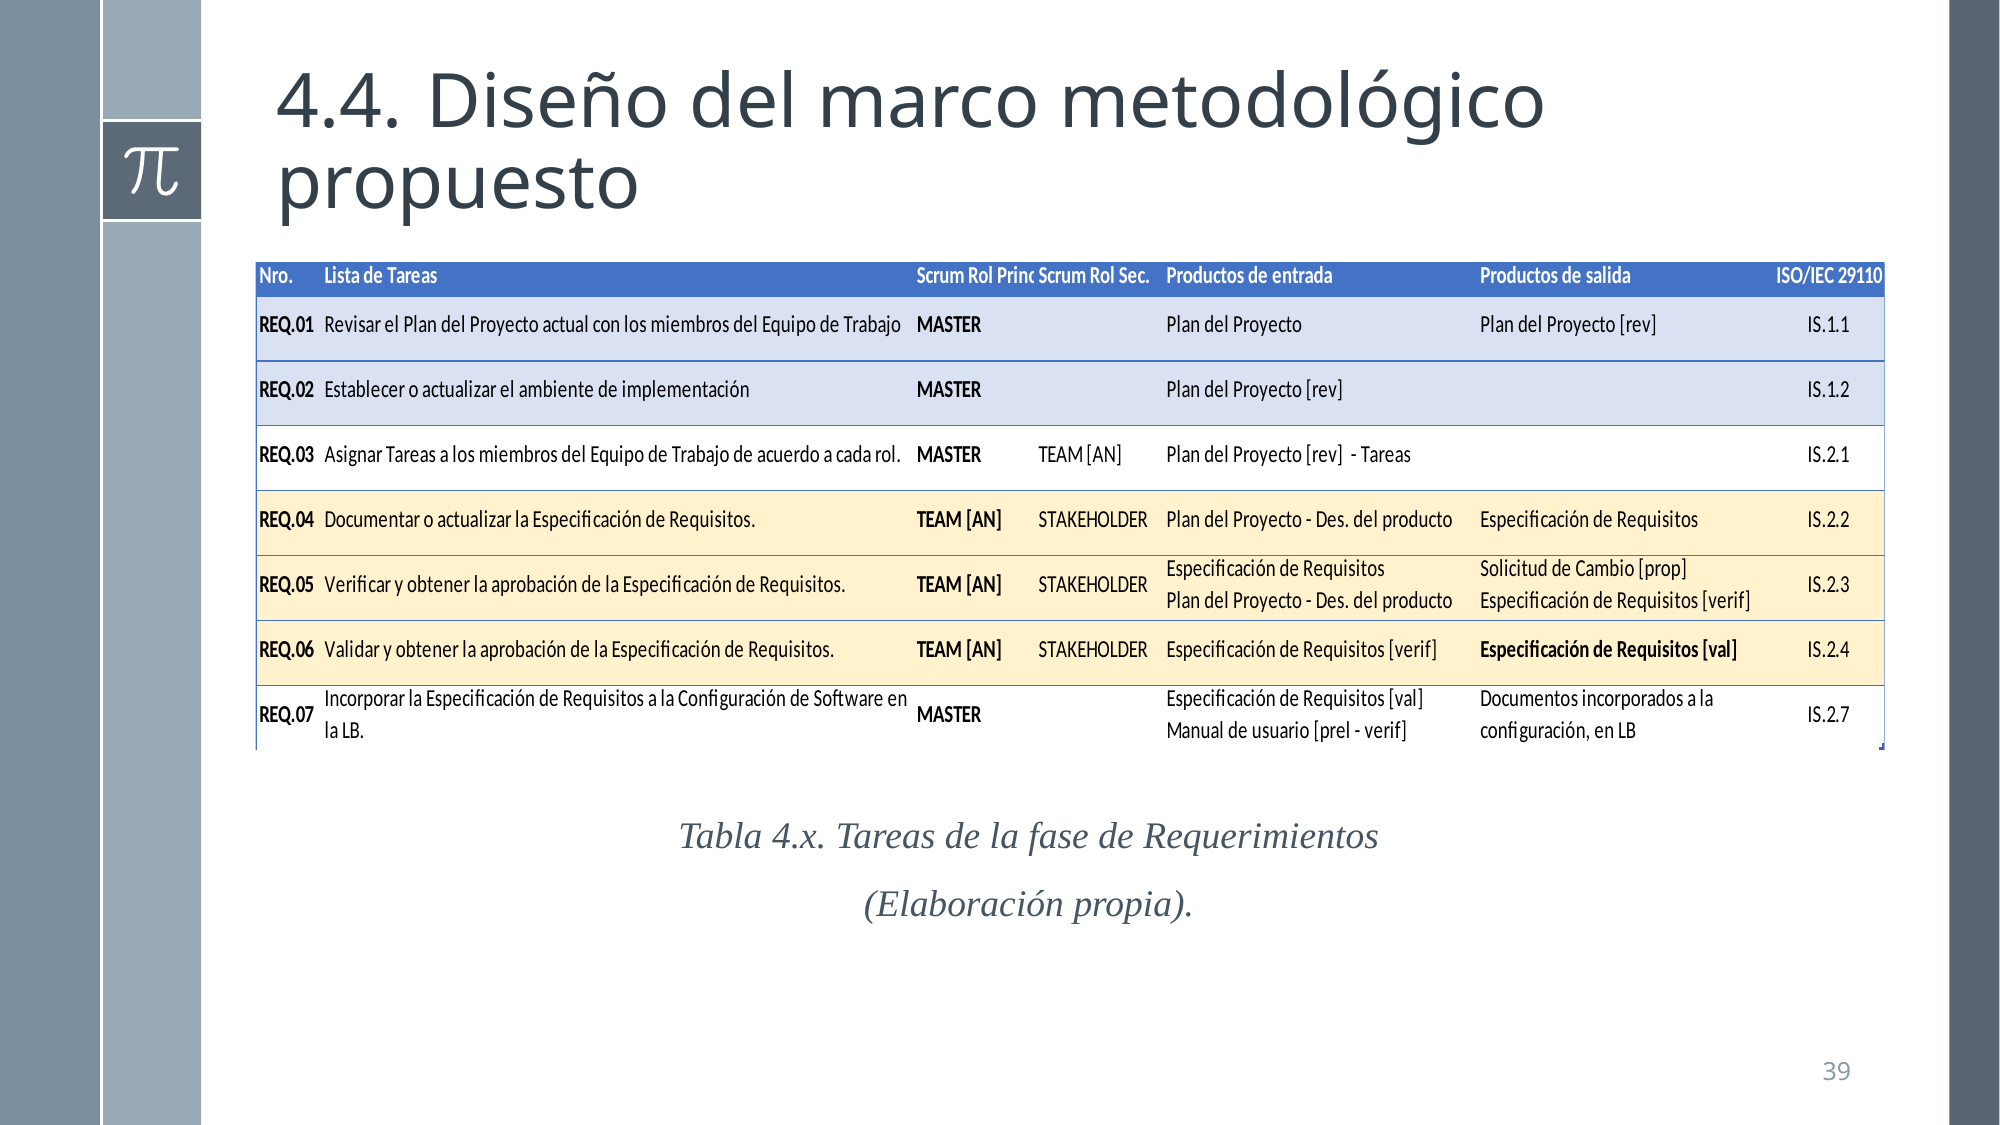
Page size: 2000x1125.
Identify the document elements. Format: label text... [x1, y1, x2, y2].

slide_number 39 [1766, 1042, 1867, 1103]
text_box Tabla 4.x. Tareas de la fase de Requerimientos (Elaboración propia). [491, 781, 1492, 932]
title 4.4. Diseño del marco metodológico propuesto [261, 29, 1867, 233]
picture [255, 262, 1886, 752]
